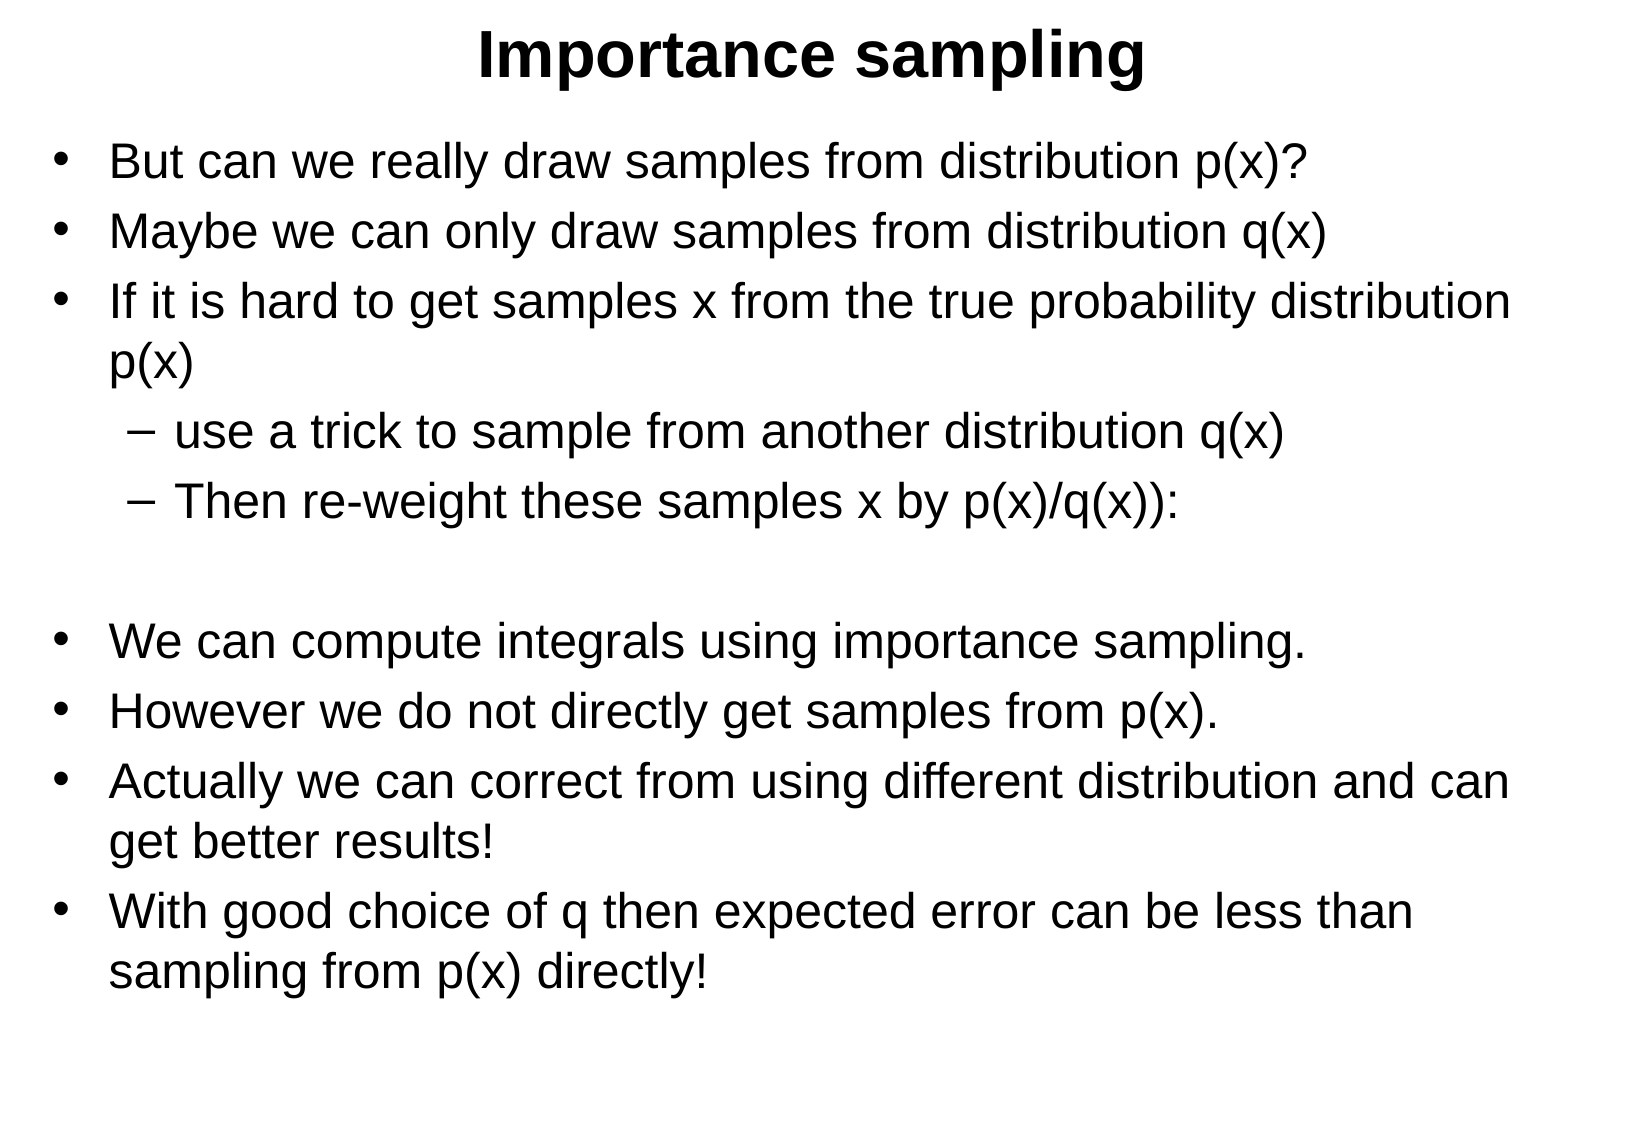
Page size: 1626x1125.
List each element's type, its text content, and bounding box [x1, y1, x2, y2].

list But can we really draw samples from distribution p(x)? Maybe we can only draw samples from distribution q(x) If it is hard to get samples x from the true probability distribution p(x) use a trick to sample from another distribution q(x) Then re-weight these samples x by p(x)/q(x)): We can compute integrals using importance sampling. However we do not directly get samples from p(x). Actually we can correct from using different distribution and can get better results! With good choice of q then expected error can be less than sampling from p(x) directly! [37, 120, 1605, 948]
text_box Importance sampling [81, 1, 1544, 100]
